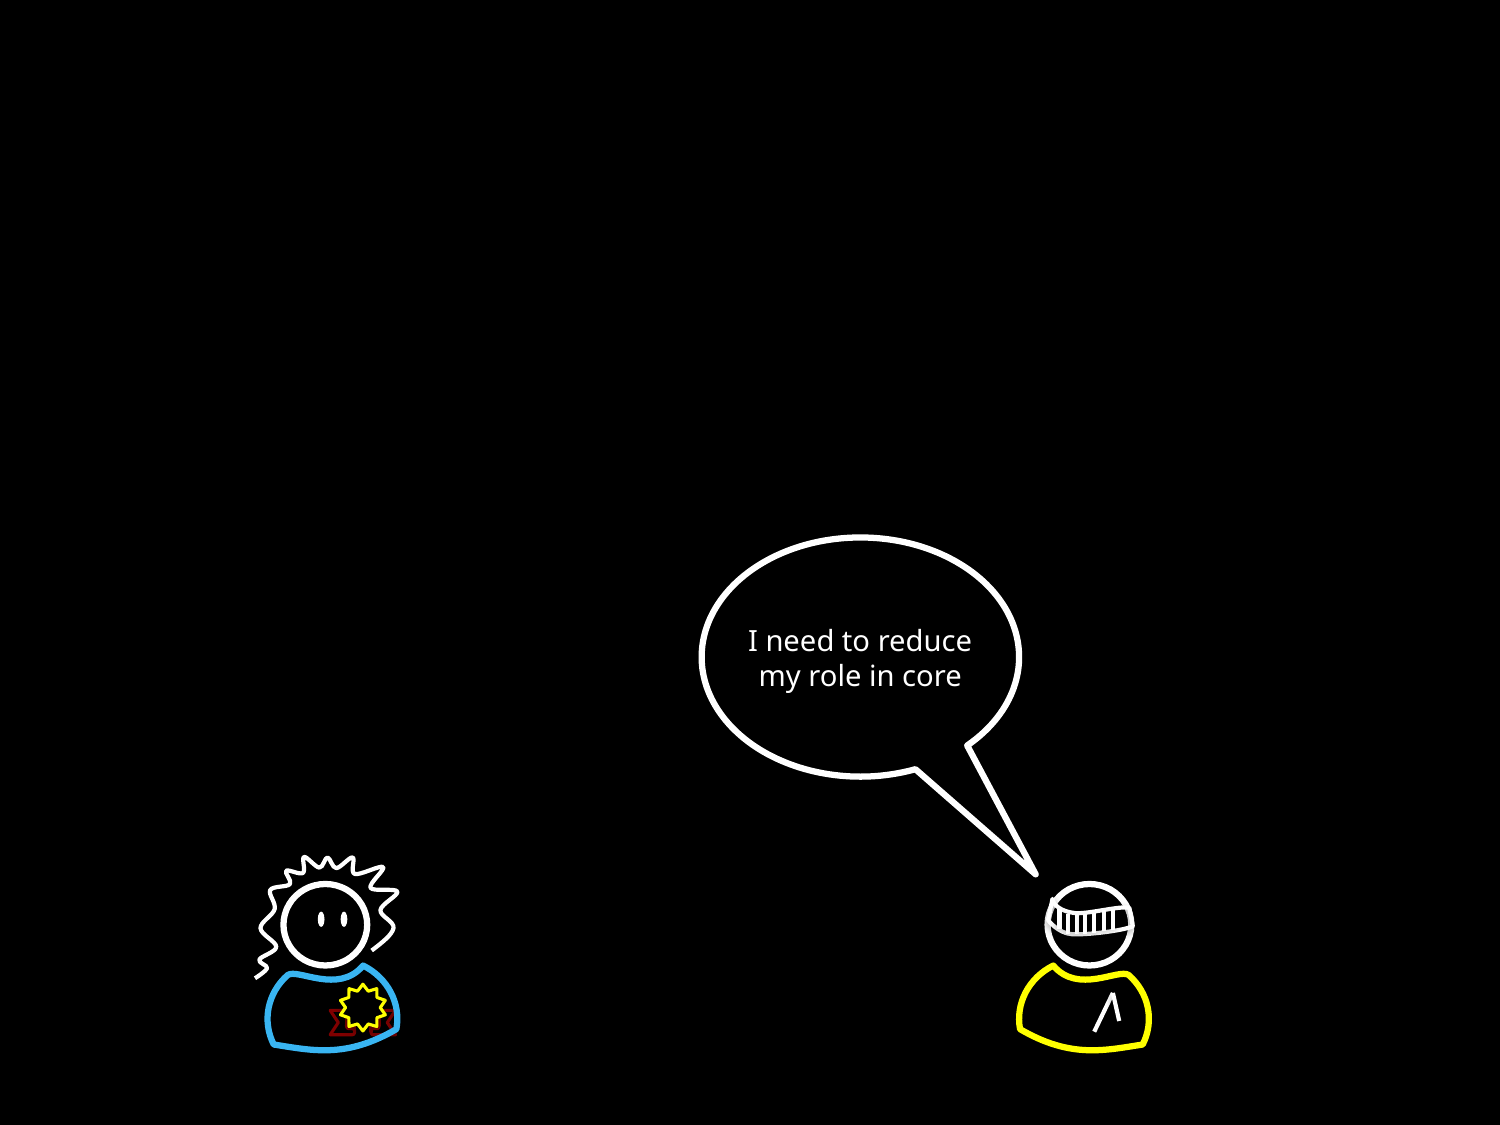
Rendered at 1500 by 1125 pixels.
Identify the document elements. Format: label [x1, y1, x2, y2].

text_box [254, 856, 398, 1051]
text_box [174, 499, 1500, 1125]
text_box [1018, 883, 1150, 1051]
